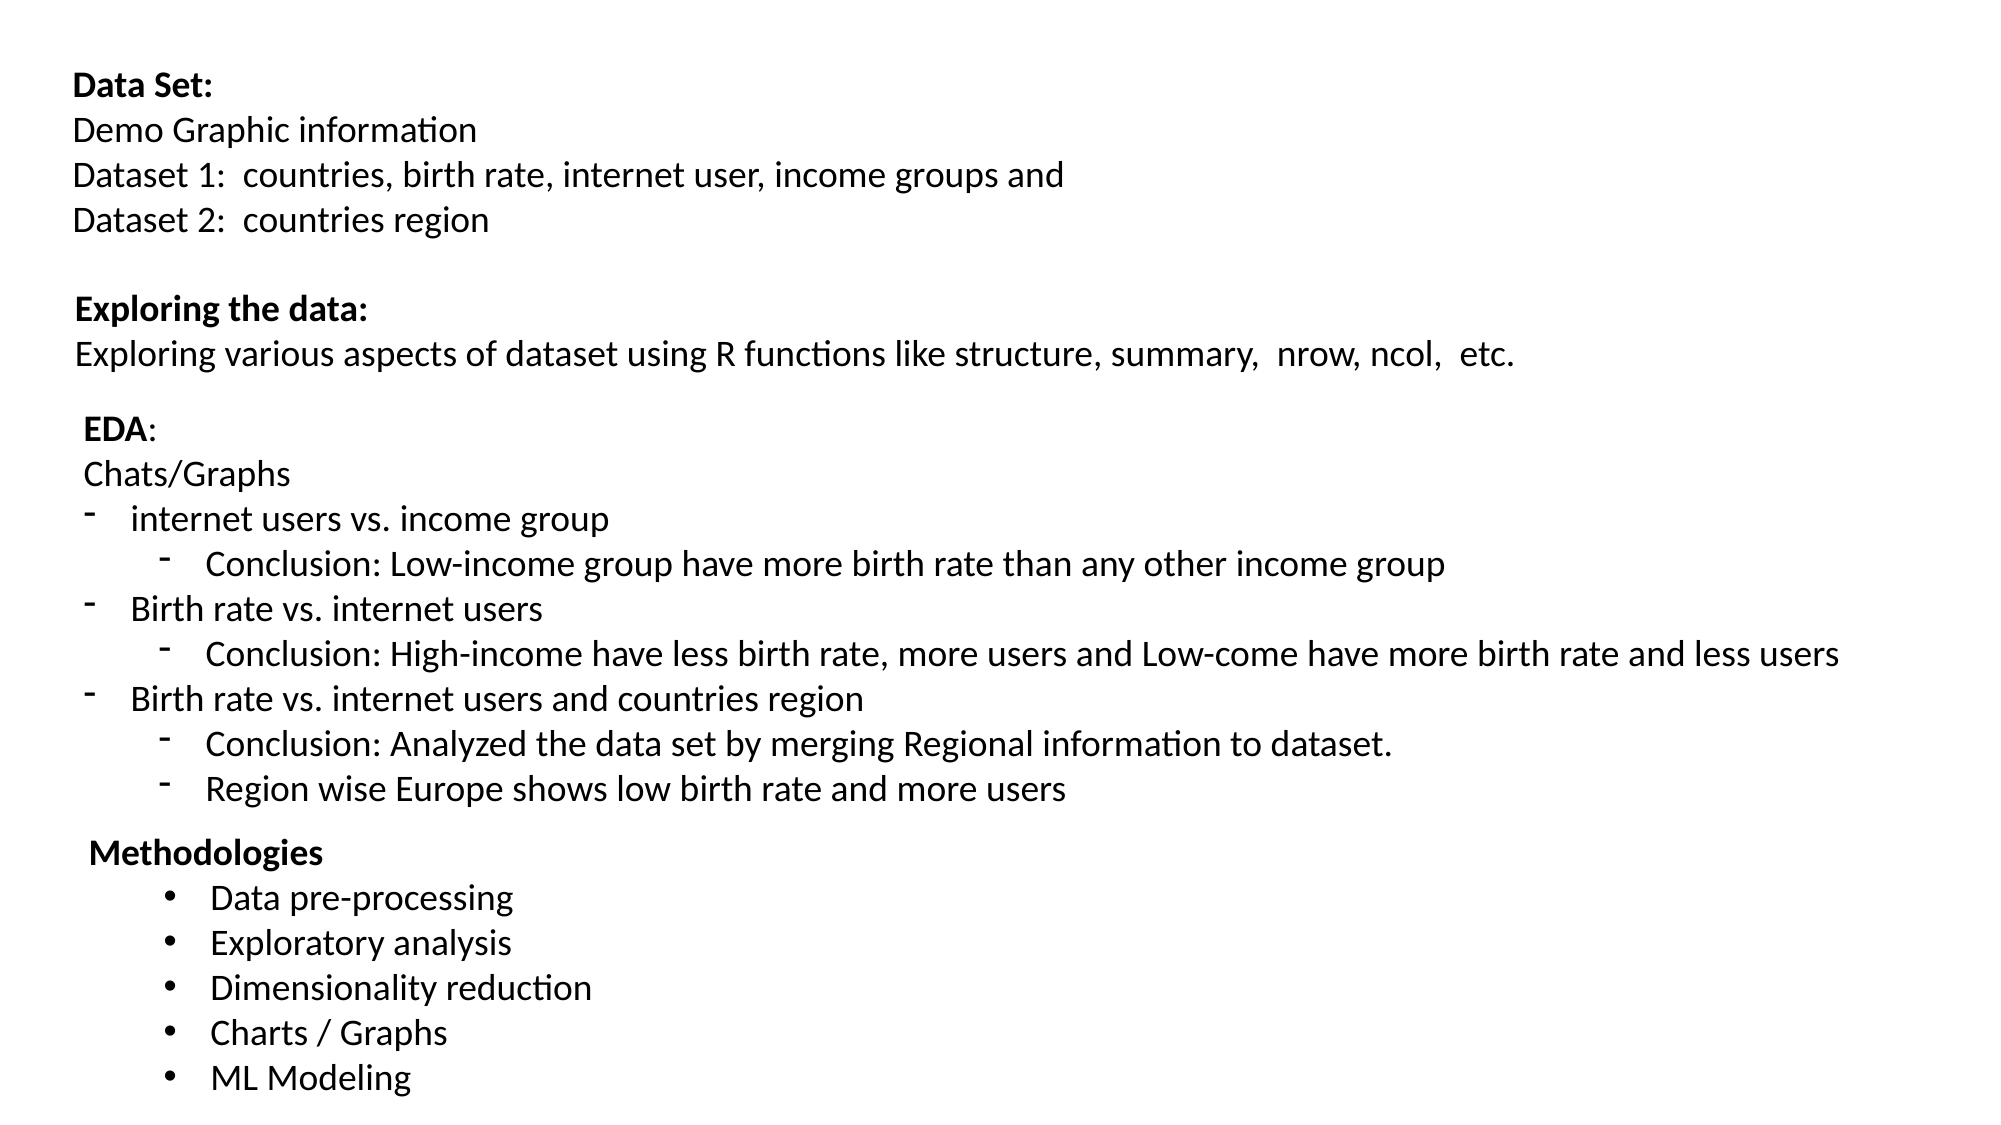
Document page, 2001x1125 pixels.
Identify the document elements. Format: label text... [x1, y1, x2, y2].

text_box Methodologies Data pre-processing Exploratory analysis Dimensionality reduction Charts / Graphs ML Modeling [73, 820, 1074, 1106]
text_box EDA: Chats/Graphs internet users vs. income group Conclusion: Low-income group have more birth rate than any other income group Birth rate vs. internet users Conclusion: High-income have less birth rate, more users and Low-come have more birth rate and less users Birth rate vs. internet users and countries region Conclusion: Analyzed the data set by merging Regional information to dataset. Region wise Europe shows low birth rate and more users [68, 396, 1857, 817]
text_box Data Set: Demo Graphic information Dataset 1: countries, birth rate, internet user, income groups and Dataset 2: countries region [57, 52, 1090, 248]
text_box Exploring the data: Exploring various aspects of dataset using R functions like structure, summary, nrow, ncol, etc. [59, 276, 1541, 382]
